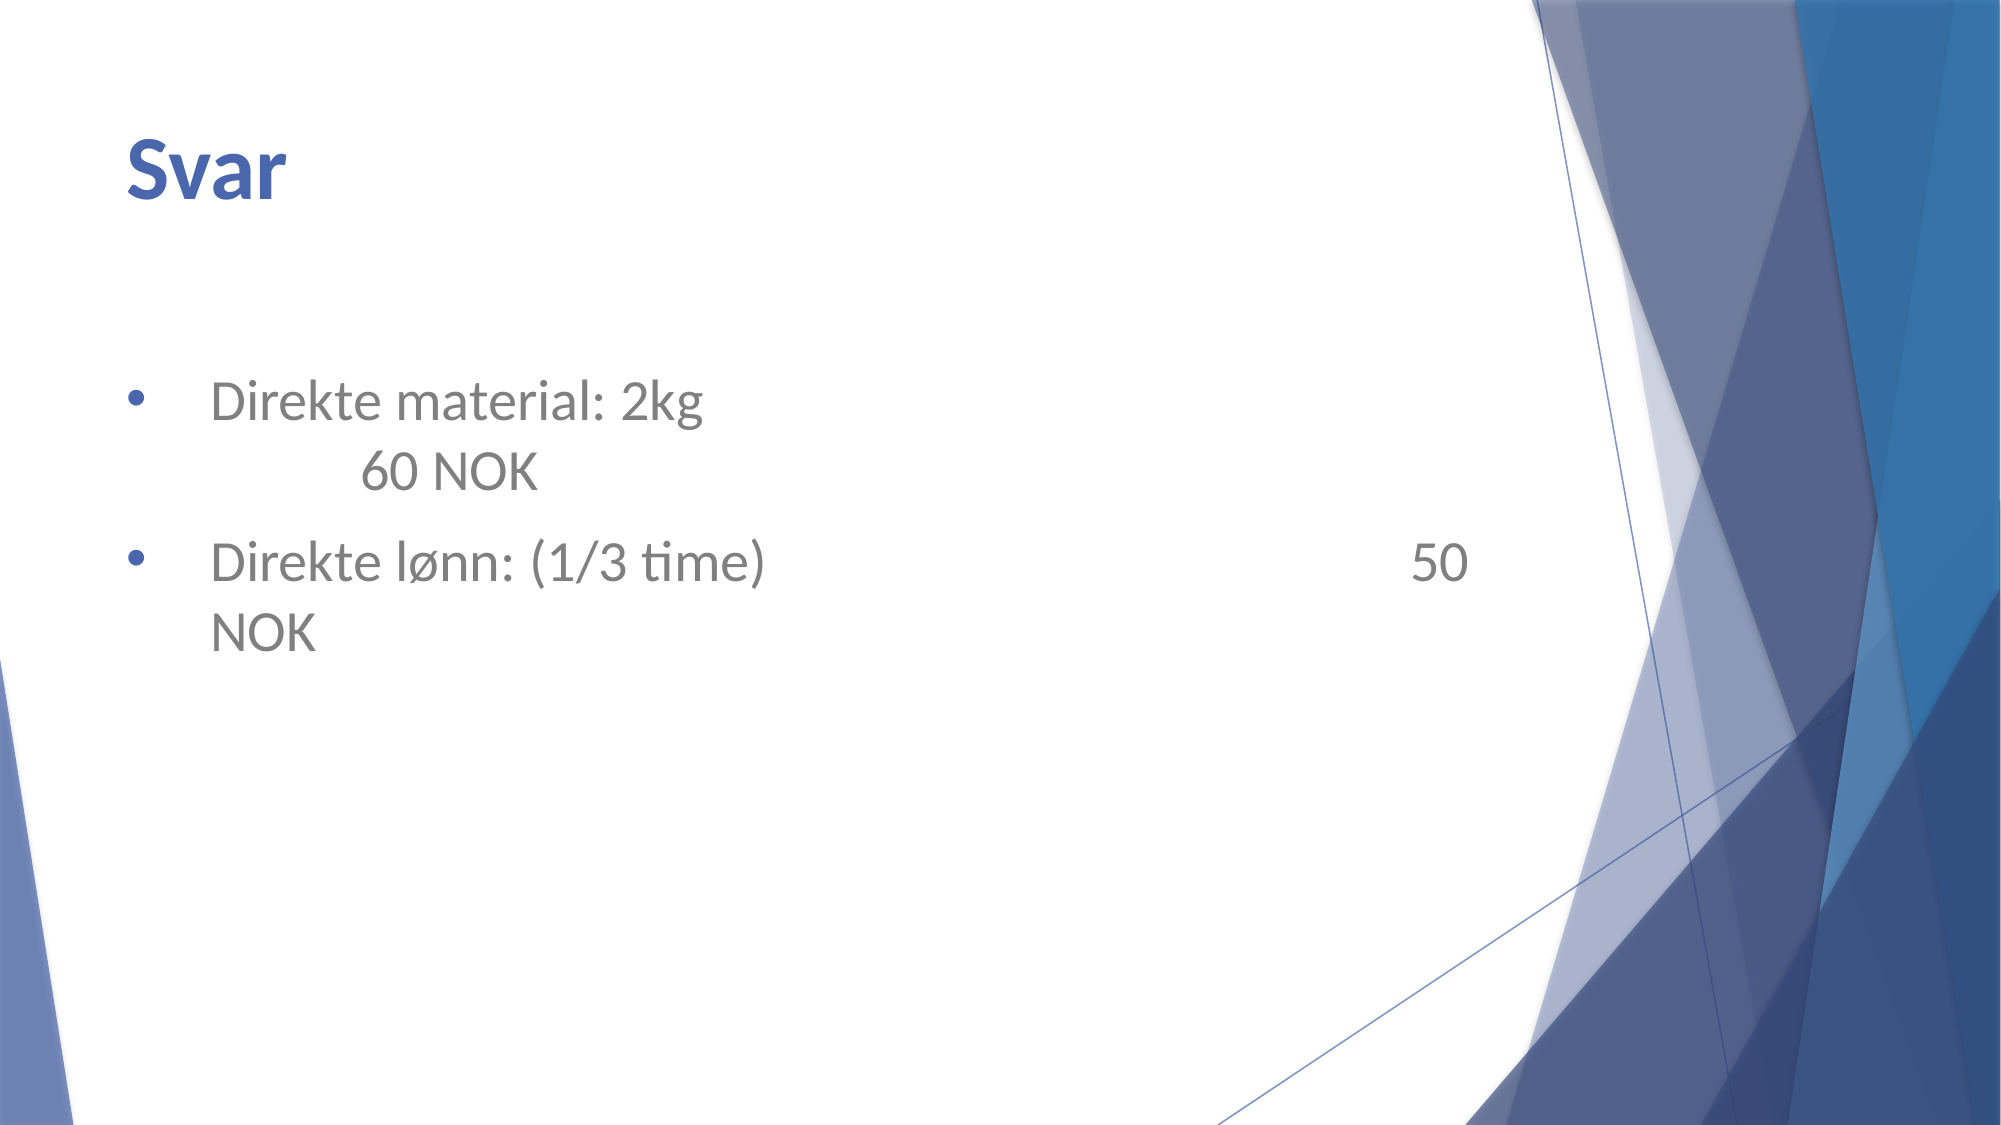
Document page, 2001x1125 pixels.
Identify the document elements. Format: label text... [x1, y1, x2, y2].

list Direkte material: 2kg 60 NOK Direkte lønn: (1/3 time) 50 NOK [111, 354, 1522, 992]
title Svar [111, 99, 1522, 317]
